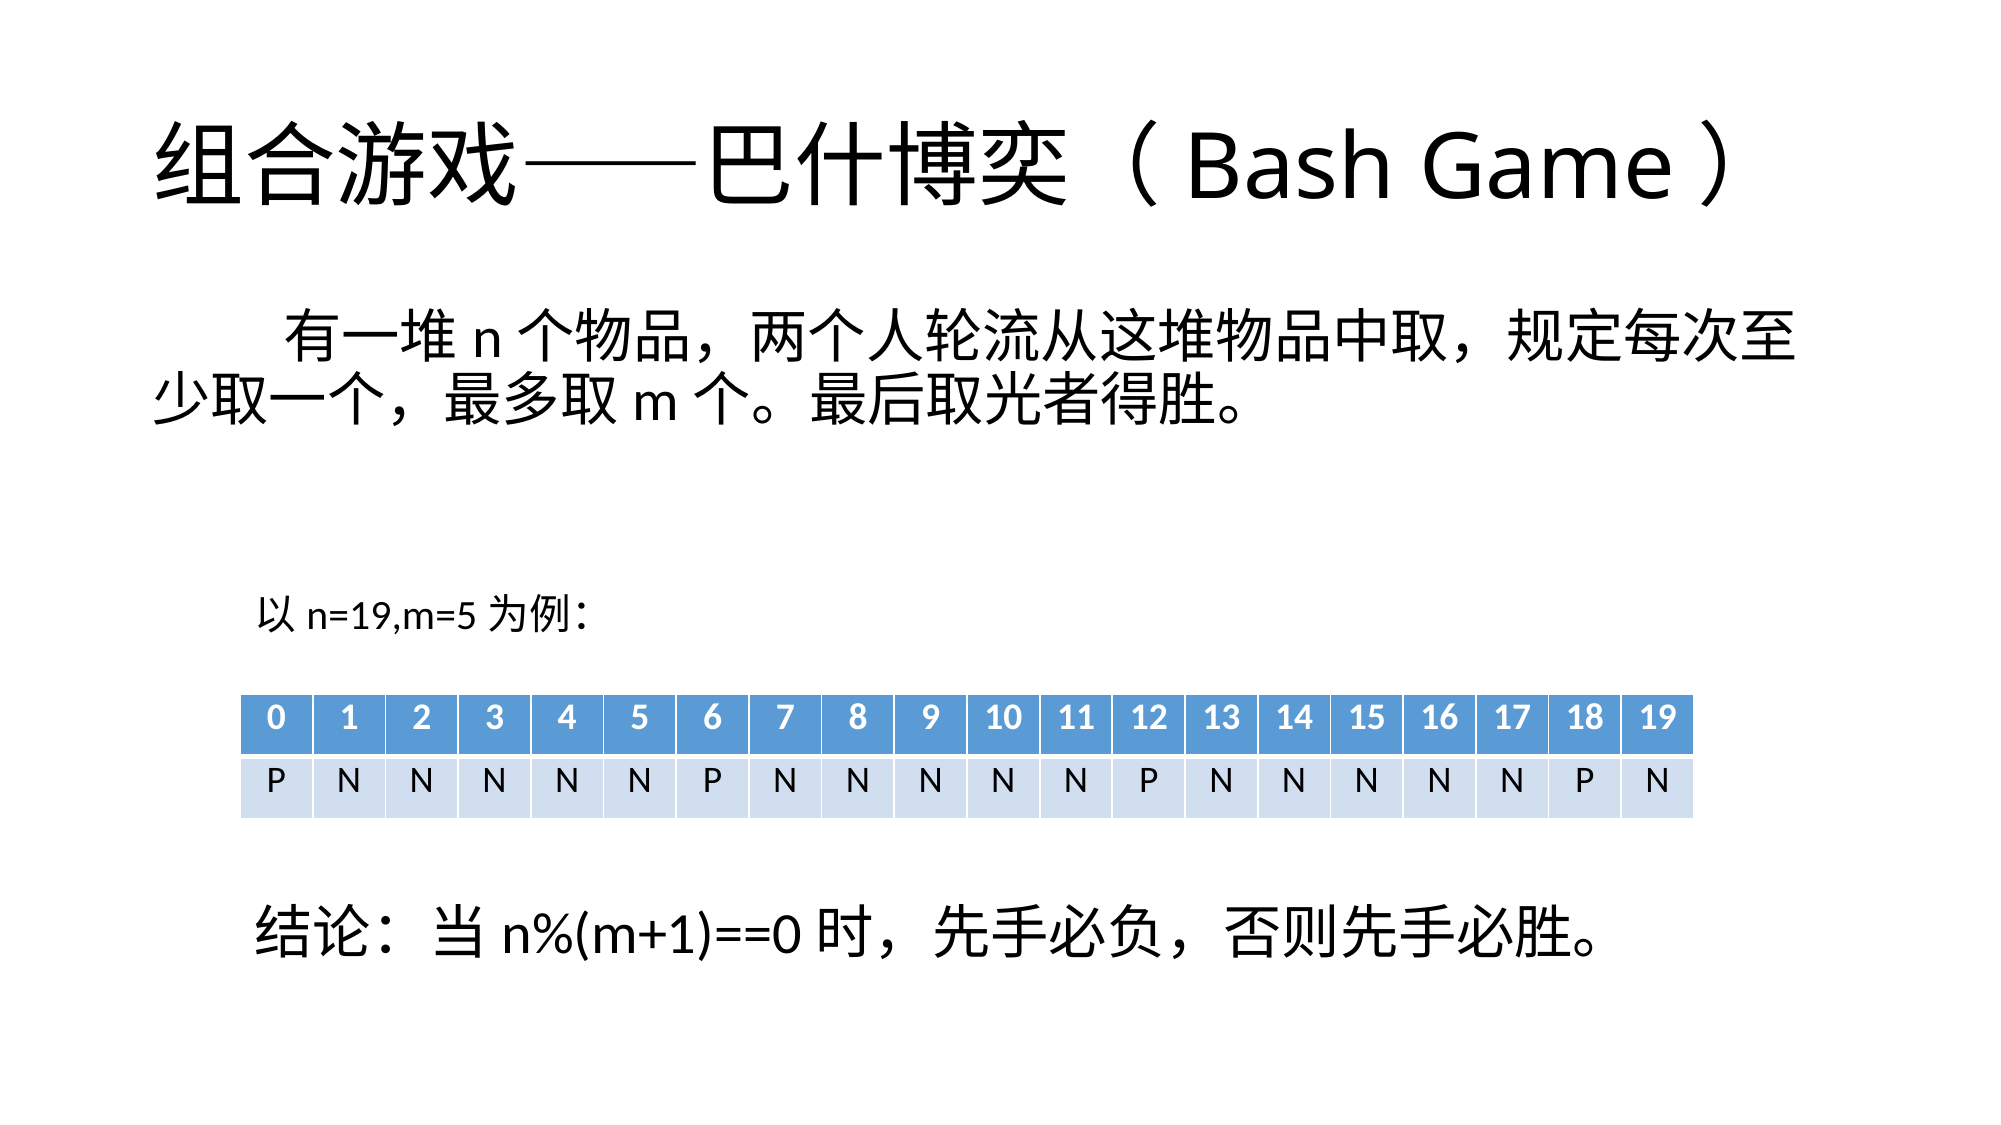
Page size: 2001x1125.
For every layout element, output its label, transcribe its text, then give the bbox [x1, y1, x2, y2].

table_header 6 [677, 695, 748, 754]
table_header 18 [1549, 695, 1620, 754]
table_cell N [750, 759, 821, 818]
table_header 9 [895, 695, 966, 754]
table_cell P [677, 759, 748, 818]
table_cell P [1549, 759, 1620, 818]
table_header 7 [750, 695, 821, 754]
list 有一堆n个物品，两个人轮流从这堆物品中取，规定每次至少取一个，最多取m个。最后取光者得胜。 [137, 299, 1863, 1014]
table_header 11 [1041, 695, 1111, 754]
table_header 14 [1259, 695, 1330, 754]
text_box 结论：当n%(m+1)==0时，先手必负，否则先手必胜。 [239, 888, 1830, 973]
table_header 12 [1113, 695, 1184, 754]
table_cell N [1622, 759, 1693, 818]
table_cell N [1404, 759, 1475, 818]
table_cell N [895, 759, 966, 818]
table_cell N [822, 759, 893, 818]
table_header 3 [459, 695, 530, 754]
table_cell N [386, 759, 457, 818]
table_header 15 [1331, 695, 1402, 754]
table_cell N [968, 759, 1039, 818]
table_cell N [604, 759, 675, 818]
table_header 16 [1404, 695, 1475, 754]
table_header 0 [241, 695, 312, 754]
table_header 19 [1622, 695, 1693, 754]
table_header 10 [968, 695, 1039, 754]
table_cell N [1331, 759, 1402, 818]
title 组合游戏——巴什博奕（Bash Game） [137, 59, 1863, 278]
table_cell N [1477, 759, 1548, 818]
table_cell N [459, 759, 530, 818]
table_cell P [1113, 759, 1184, 818]
table_cell N [314, 759, 385, 818]
table_header 2 [386, 695, 457, 754]
table_header 17 [1477, 695, 1548, 754]
table_header 13 [1186, 695, 1257, 754]
table_cell P [241, 759, 312, 818]
table_cell N [1186, 759, 1257, 818]
table_cell N [1259, 759, 1330, 818]
table_header 1 [314, 695, 385, 754]
table_cell N [532, 759, 603, 818]
table_cell N [1041, 759, 1111, 818]
table_header 8 [822, 695, 893, 754]
table_header 5 [604, 695, 675, 754]
table_header 4 [532, 695, 603, 754]
text_box 以n=19,m=5为例： [239, 580, 1400, 645]
